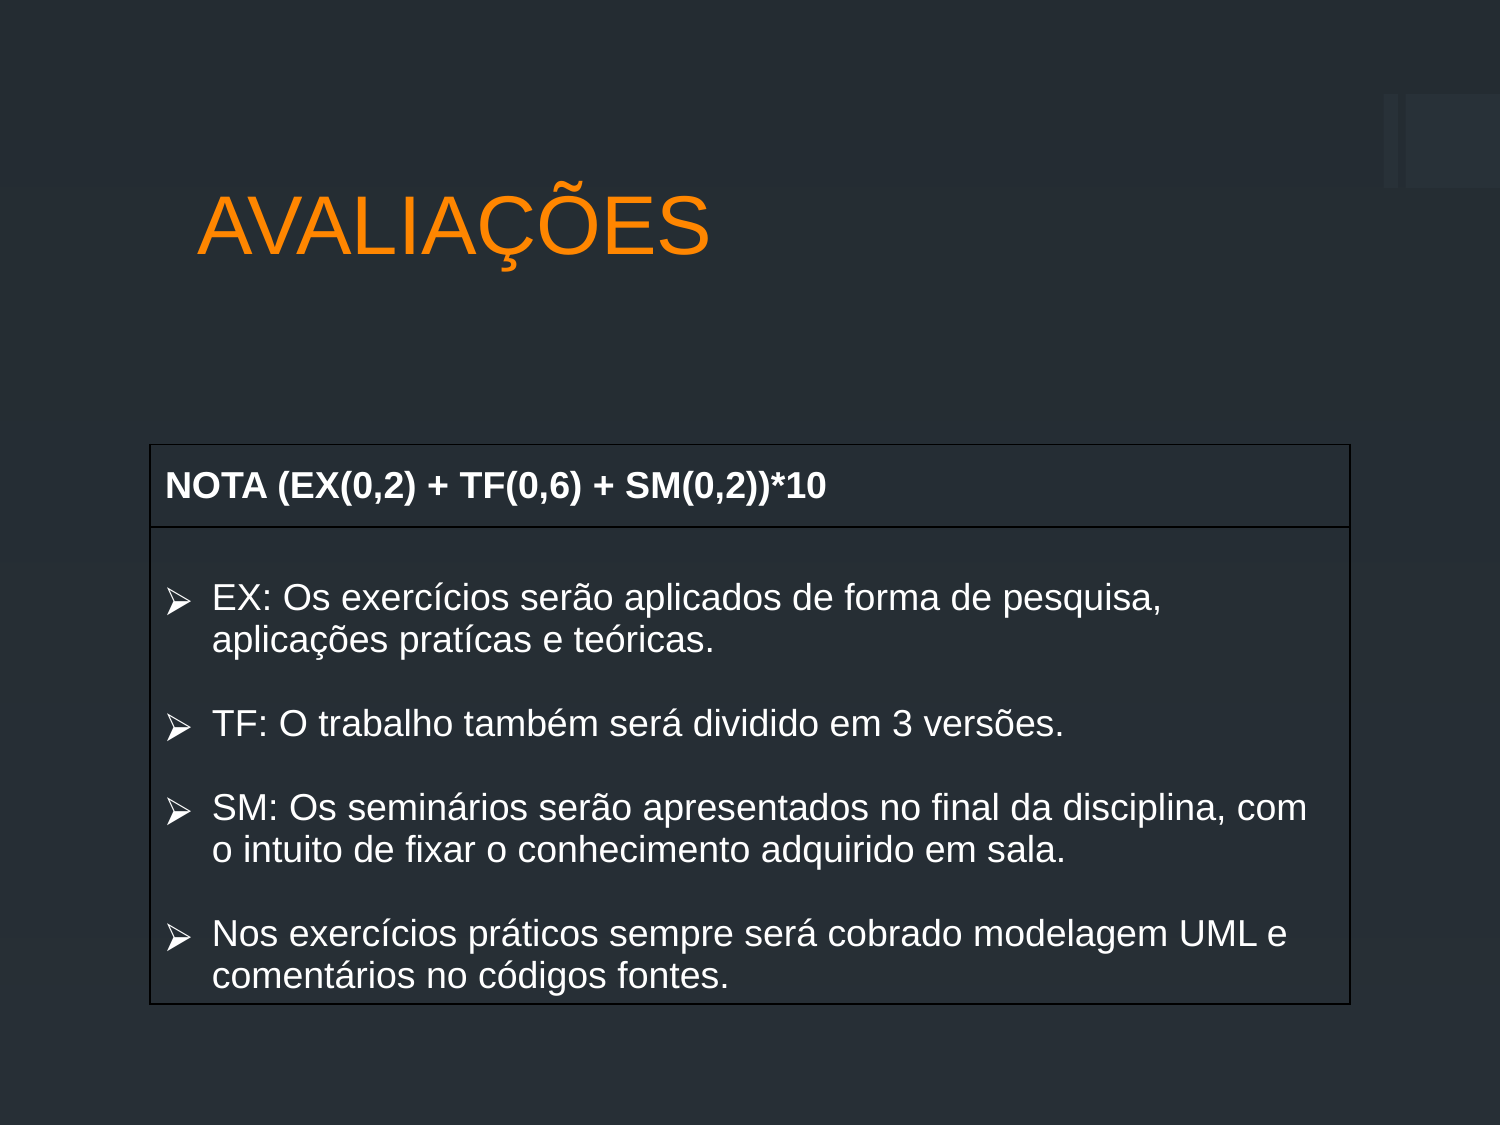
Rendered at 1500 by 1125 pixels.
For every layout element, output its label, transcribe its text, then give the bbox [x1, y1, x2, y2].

table_cell EX: Os exercícios serão aplicados de forma de pesquisa, aplicações pratícas e teóricas. TF: O trabalho também será dividido em 3 versões. SM: Os seminários serão apresentados no final da disciplina, com o intuito de fixar o conhecimento adquirido em sala. Nos exercícios práticos sempre será cobrado modelagem UML e comentários no códigos fontes. [151, 528, 1349, 1003]
table_header NOTA (EX(0,2) + TF(0,6) + SM(0,2))*10 [151, 445, 1349, 526]
title AVALIAÇÕES [183, 90, 1383, 280]
